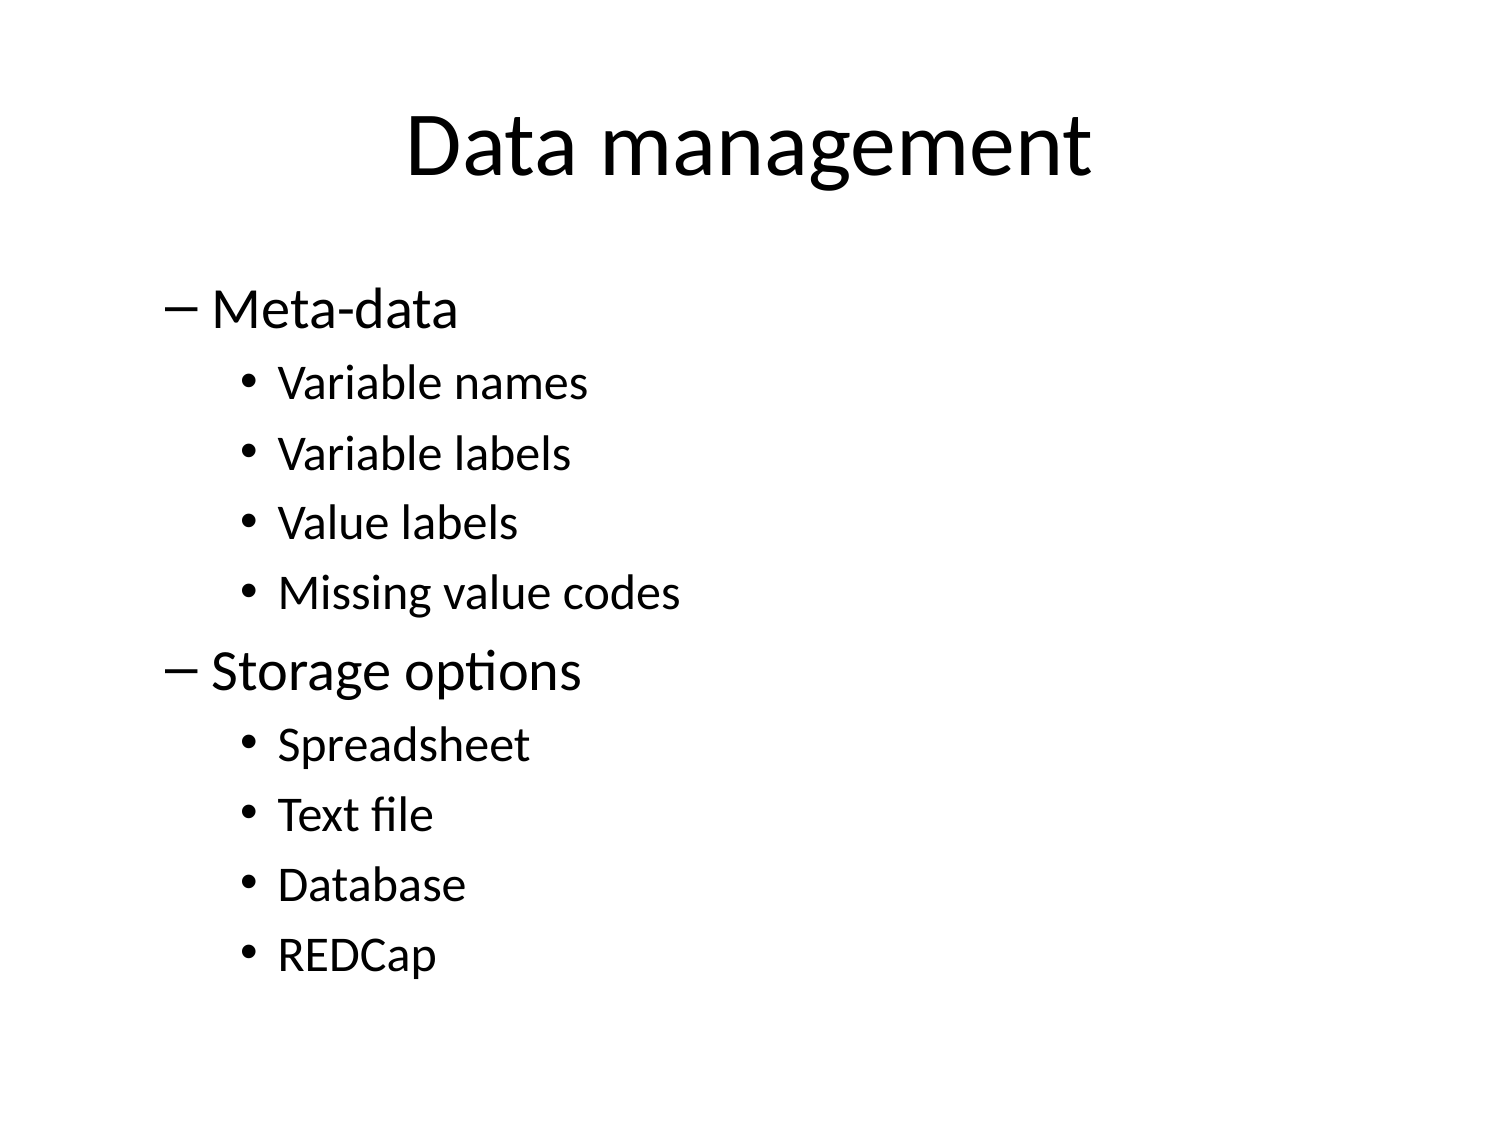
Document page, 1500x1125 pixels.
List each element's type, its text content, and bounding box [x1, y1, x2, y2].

list Meta-data Variable names Variable labels Value labels Missing value codes Storage options Spreadsheet Text file Database REDCap [75, 262, 1425, 1005]
title Data management [75, 45, 1425, 233]
